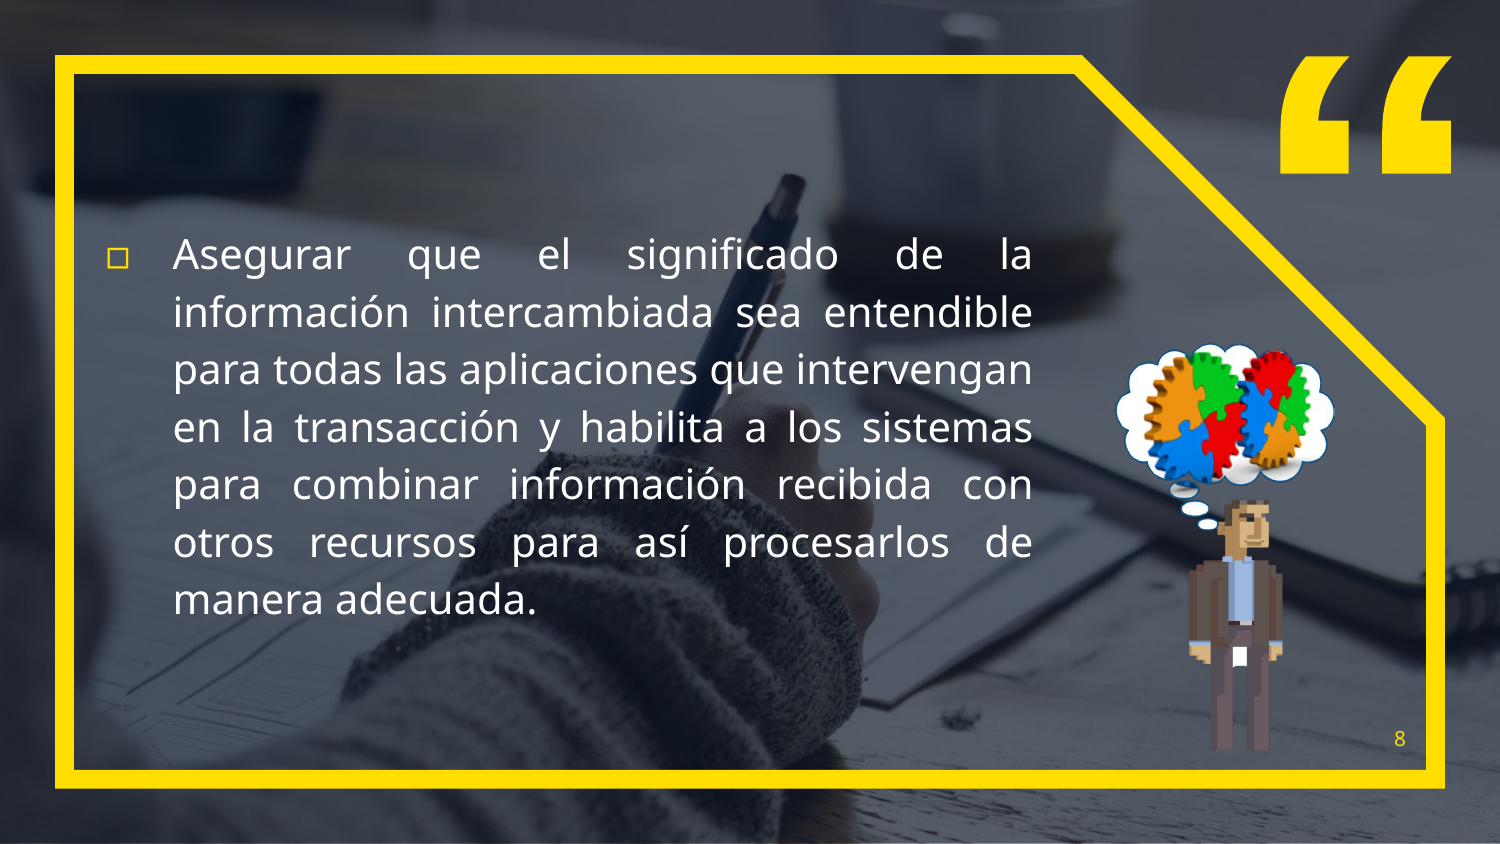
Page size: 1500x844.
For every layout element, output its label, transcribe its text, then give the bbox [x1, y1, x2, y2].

list Asegurar que el significado de la información intercambiada sea entendible para todas las aplicaciones que intervengan en la transacción y habilita a los sistemas para combinar información recibida con otros recursos para así procesarlos de manera adecuada. [97, 167, 1034, 677]
slide_number 8 [1366, 711, 1406, 755]
picture [0, 0, 1500, 844]
